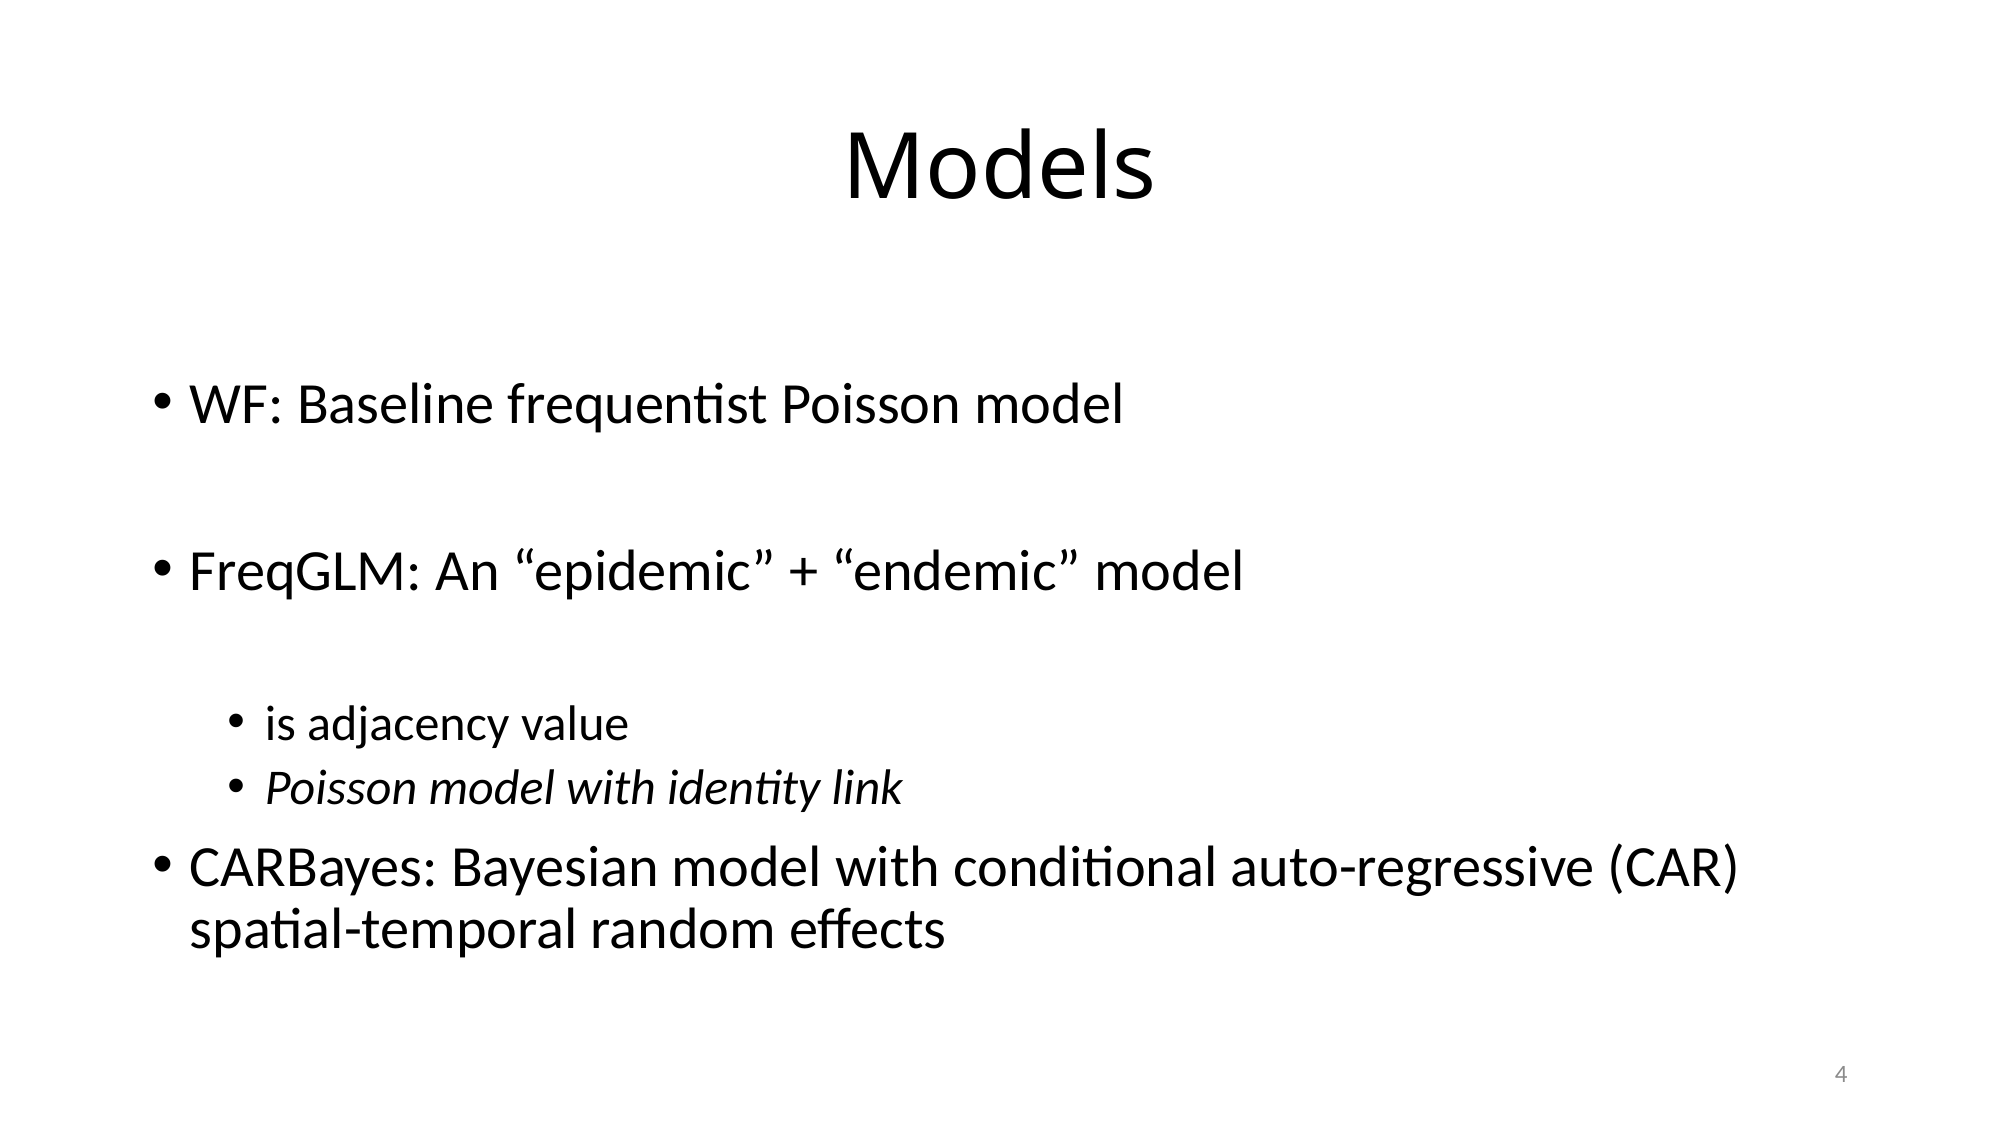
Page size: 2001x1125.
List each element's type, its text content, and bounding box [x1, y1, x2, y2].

slide_number 4 [1412, 1042, 1863, 1103]
title Models [652, 59, 1348, 278]
